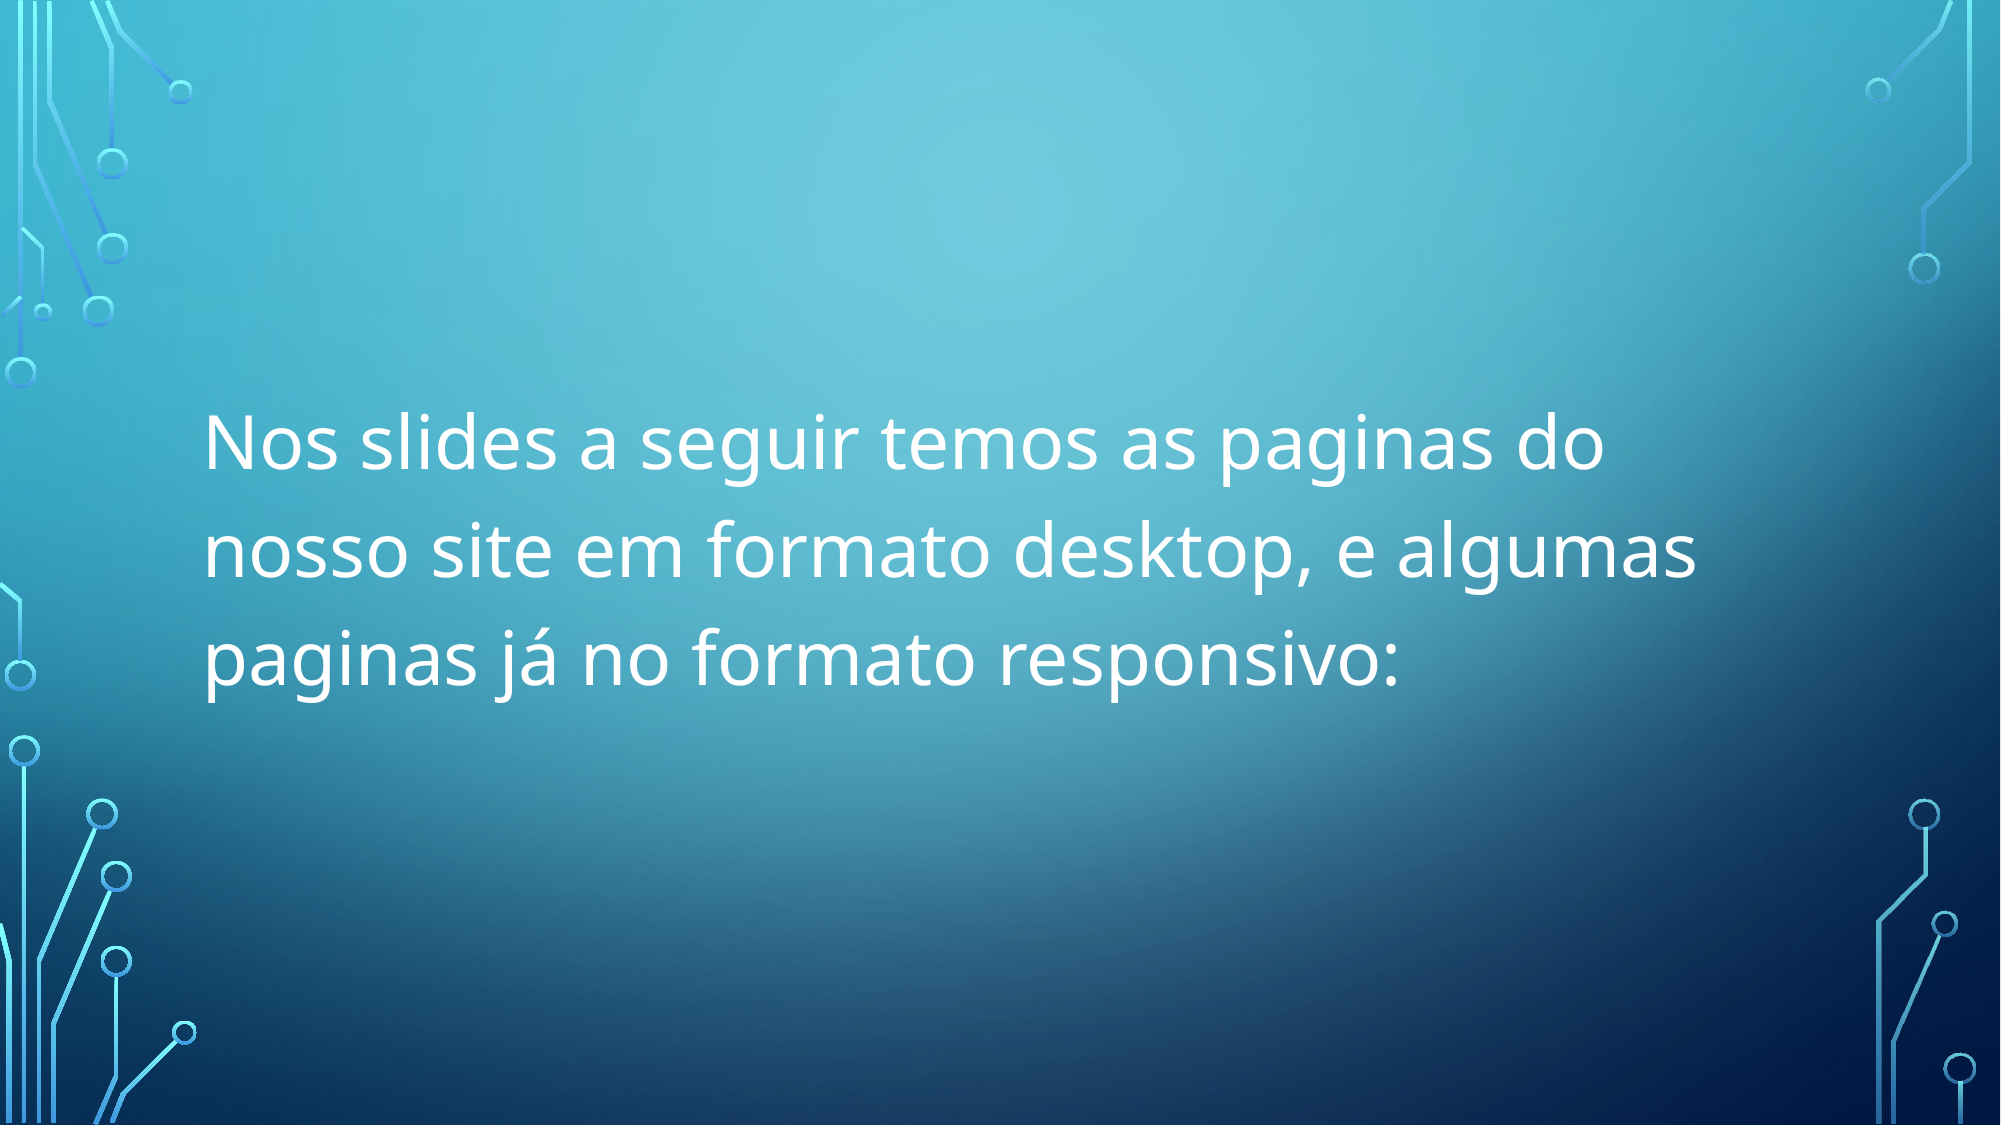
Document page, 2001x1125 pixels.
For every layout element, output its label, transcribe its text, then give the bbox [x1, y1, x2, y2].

list Nos slides a seguir temos as paginas do nosso site em formato desktop, e algumas paginas já no formato responsivo: [187, 369, 1813, 950]
